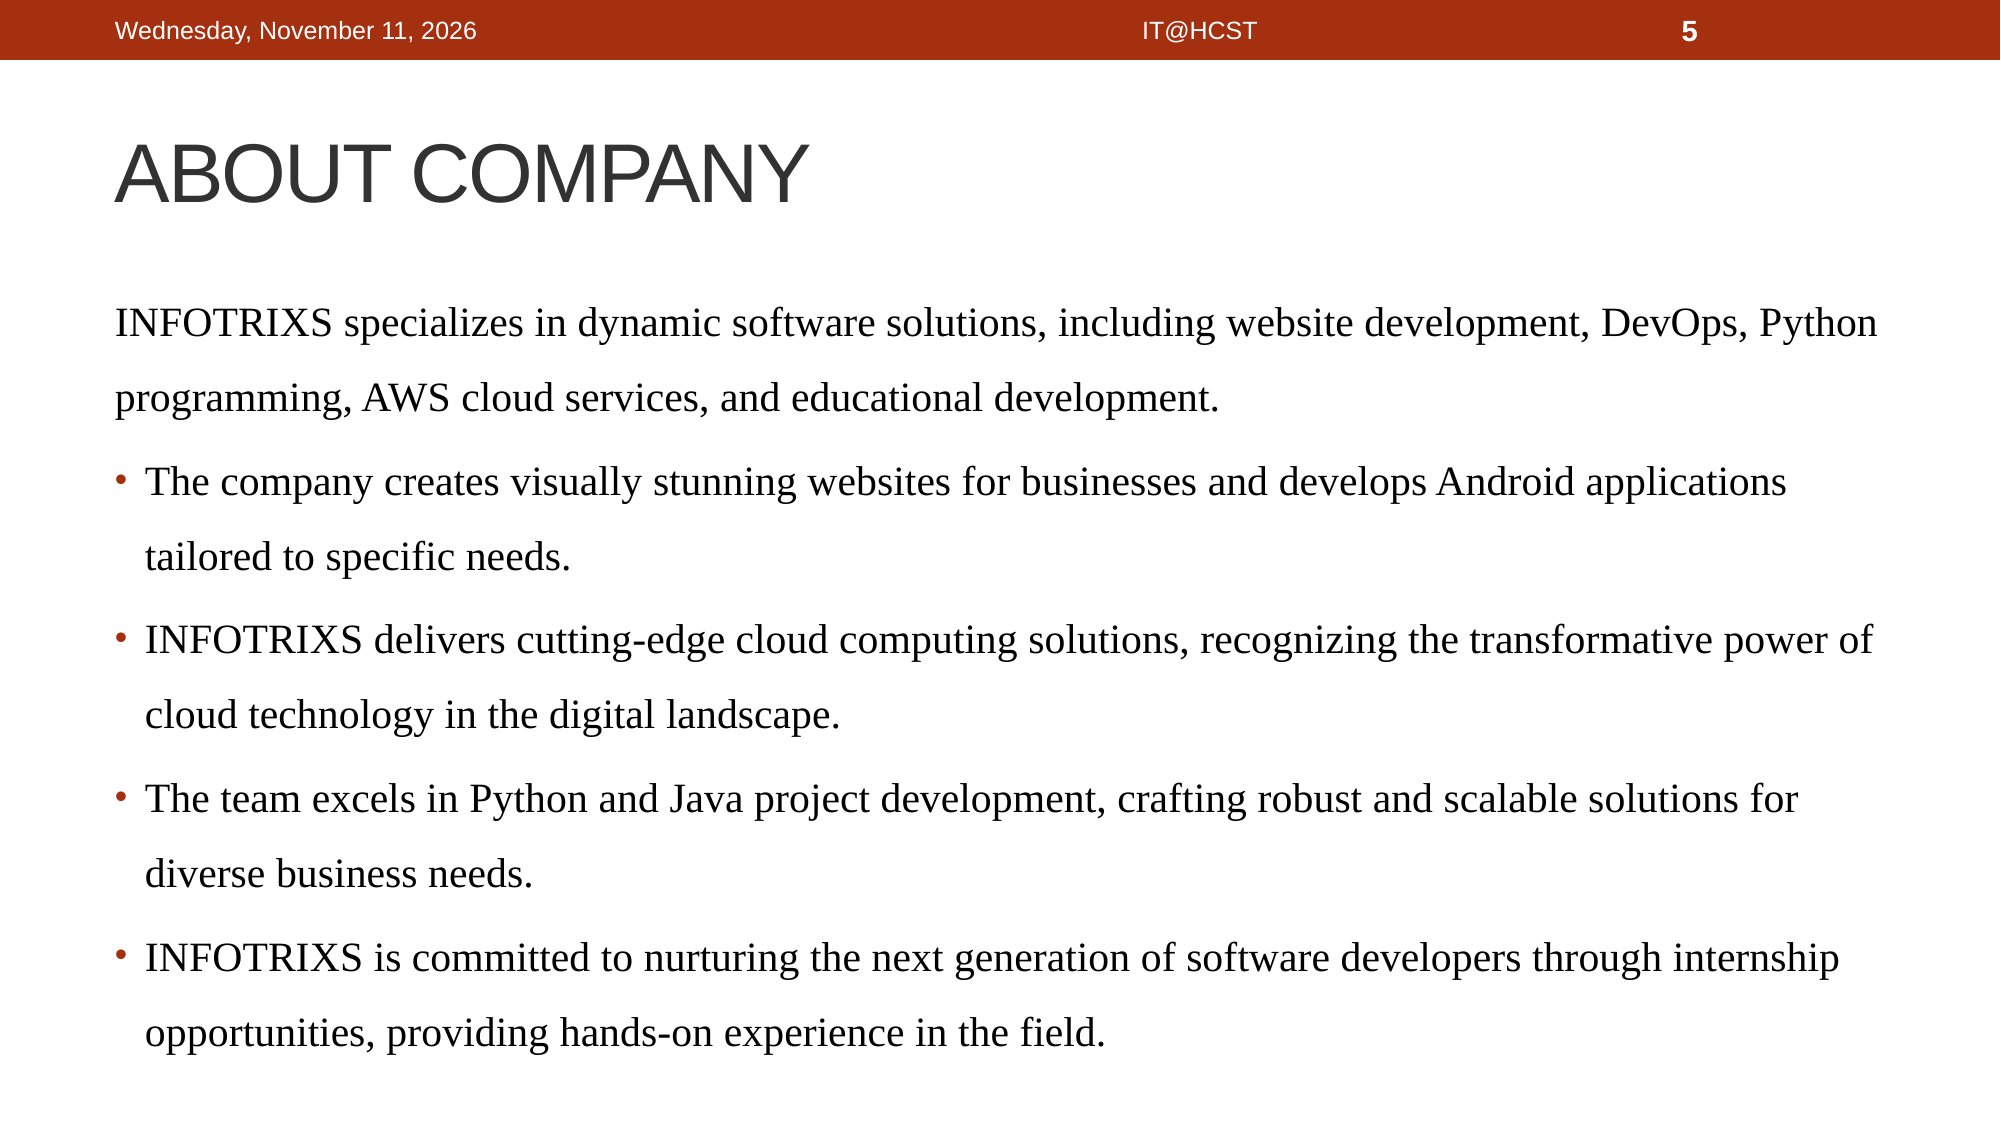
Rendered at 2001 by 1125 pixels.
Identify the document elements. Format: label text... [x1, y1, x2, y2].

title ABOUT COMPANY [99, 87, 1900, 250]
list INFOTRIXS specializes in dynamic software solutions, including website development, DevOps, Python programming, AWS cloud services, and educational development. The company creates visually stunning websites for businesses and develops Android applications tailored to specific needs. INFOTRIXS delivers cutting-edge cloud computing solutions, recognizing the transformative power of cloud technology in the digital landscape. The team excels in Python and Java project development, crafting robust and scalable solutions for diverse business needs. INFOTRIXS is committed to nurturing the next generation of software developers through internship opportunities, providing hands-on experience in the field. [99, 262, 1900, 1063]
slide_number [99, 3, 734, 57]
footer IT@HCST [750, 3, 1650, 57]
slide_number 5 [1666, 3, 1900, 57]
